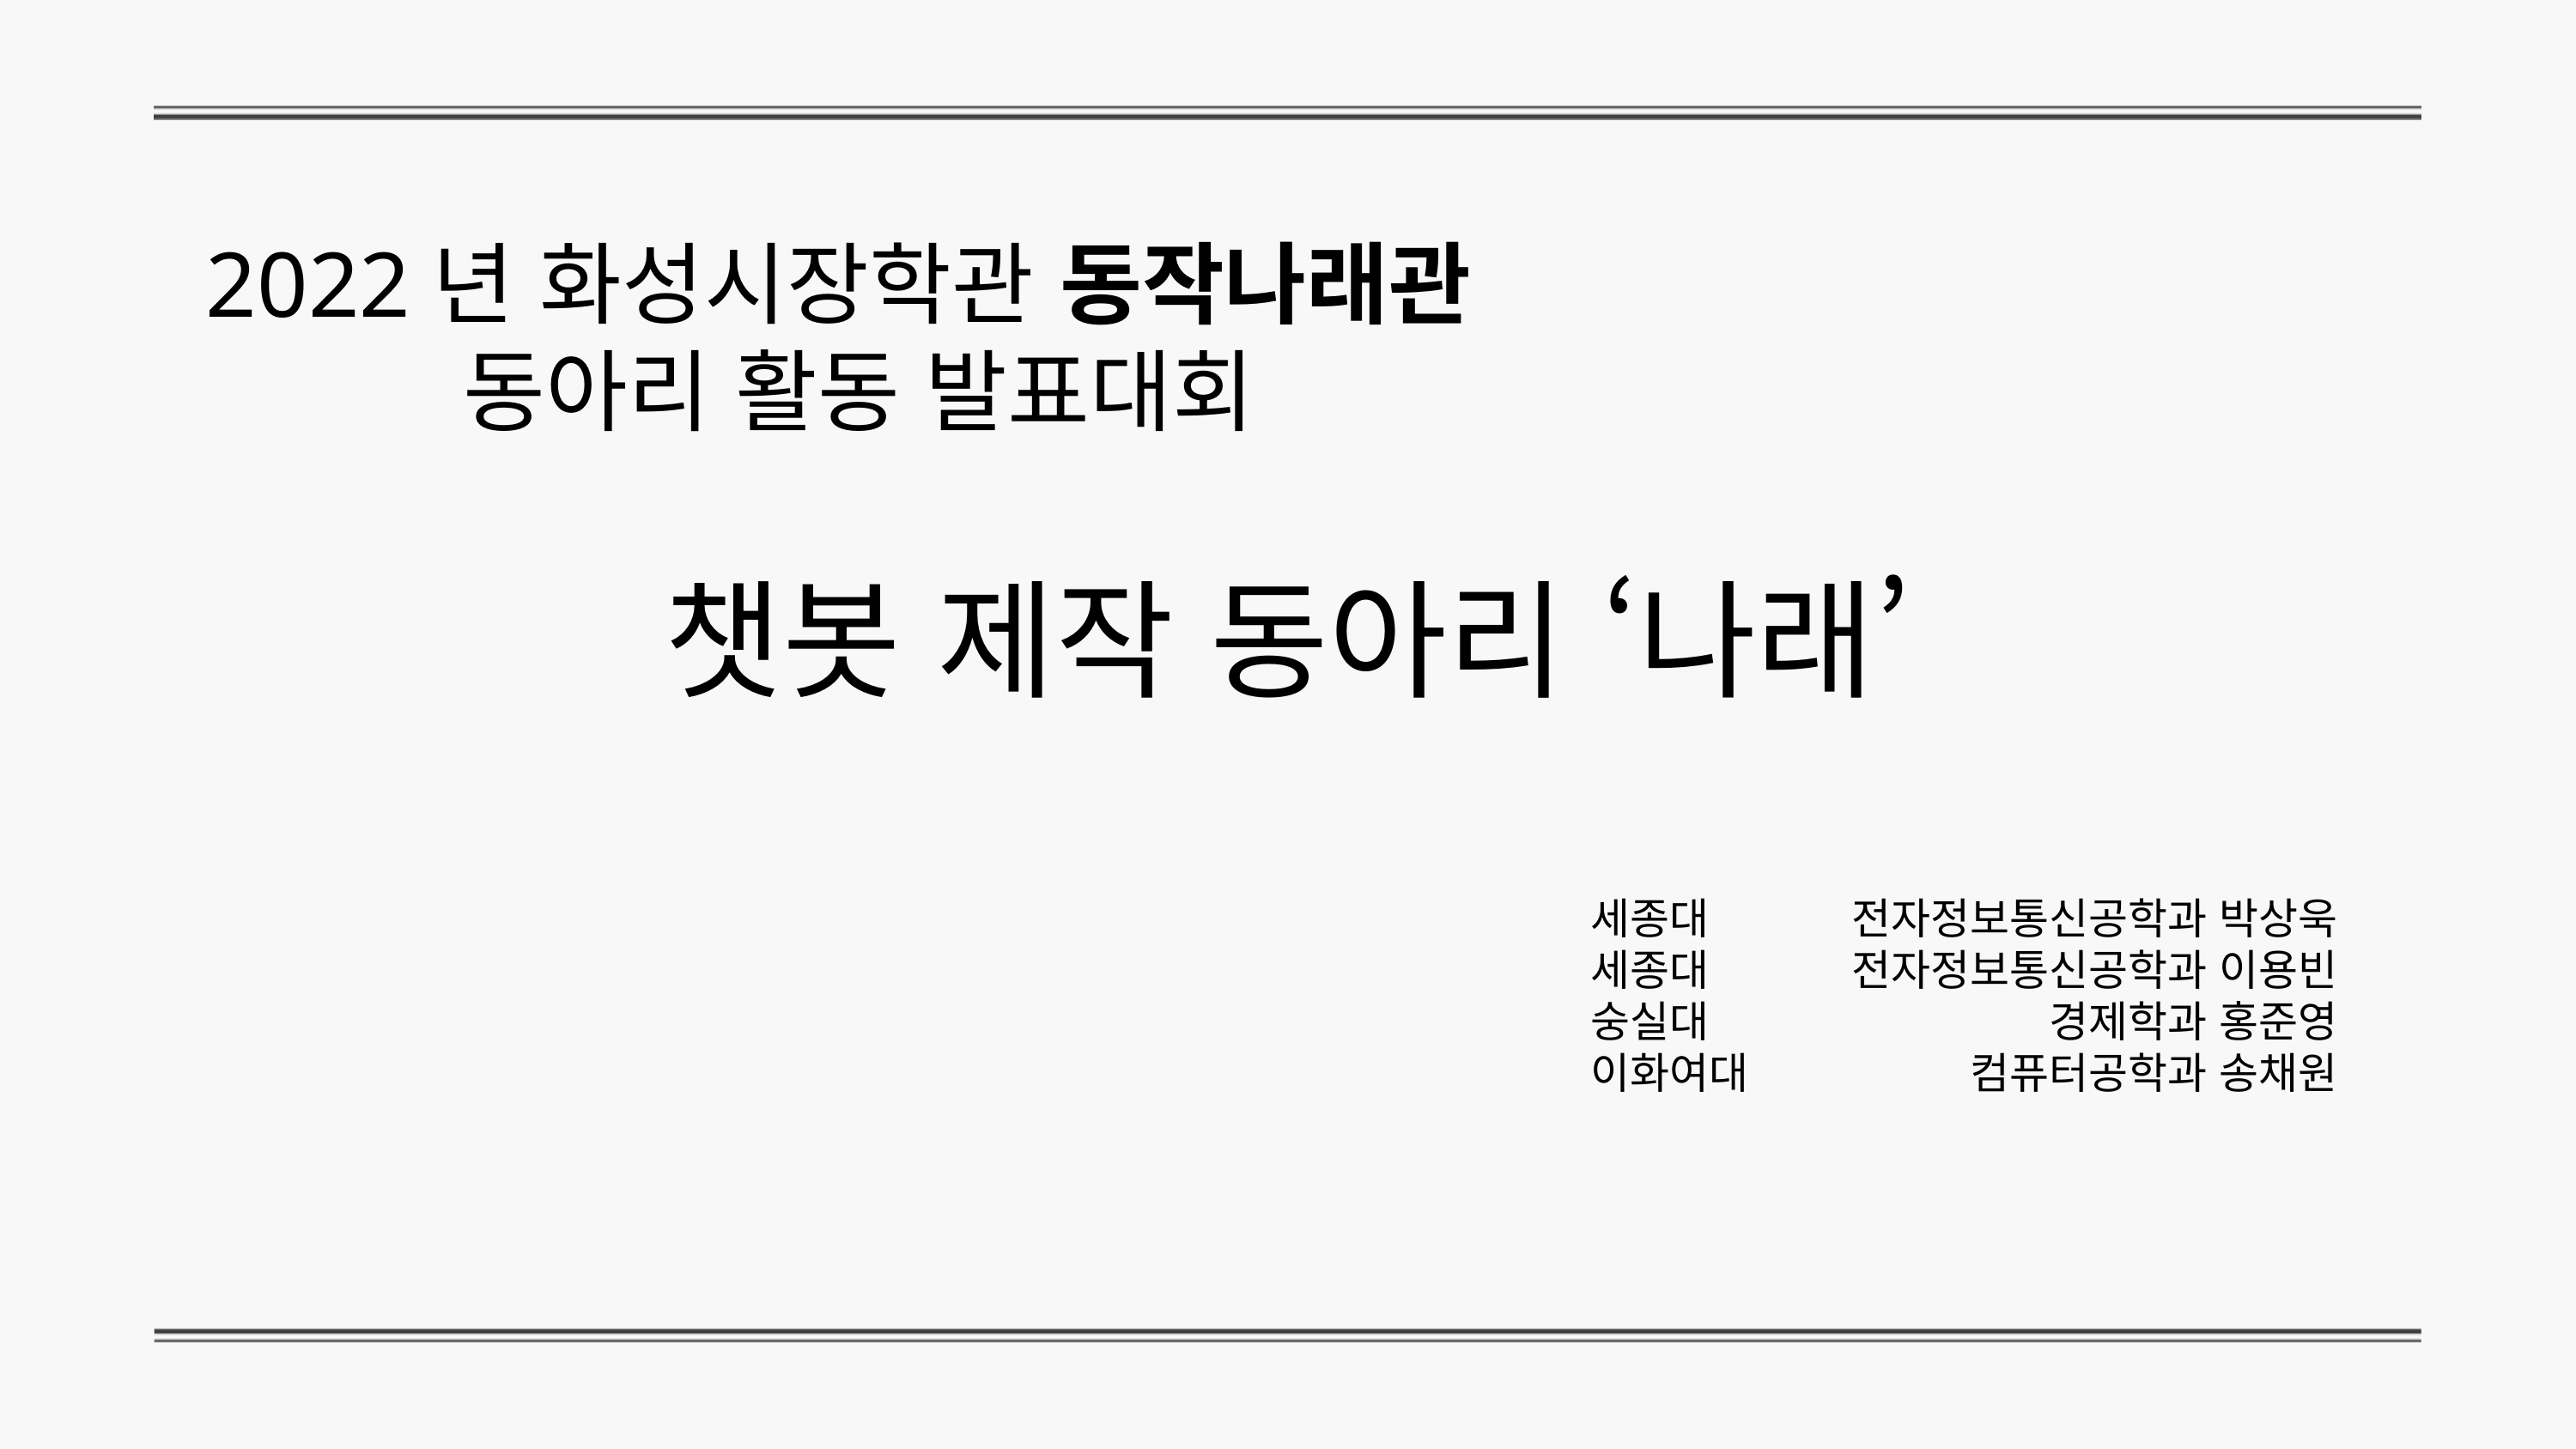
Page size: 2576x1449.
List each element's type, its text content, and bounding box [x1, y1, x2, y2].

text_box 2022년 화성시장학관 동작나래관 동아리 활동 발표대회 [192, 221, 1664, 449]
text_box 전자정보통신공학과 박상욱 전자정보통신공학과 이용빈 경제학과 홍준영 컴퓨터공학과 송채원 [1900, 885, 2351, 1104]
text_box 챗봇 제작 동아리 ‘나래’ [134, 553, 2442, 721]
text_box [154, 106, 2422, 120]
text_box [154, 1328, 2422, 1343]
text_box 세종대 세종대 숭실대 이화여대 [1577, 885, 1900, 1104]
